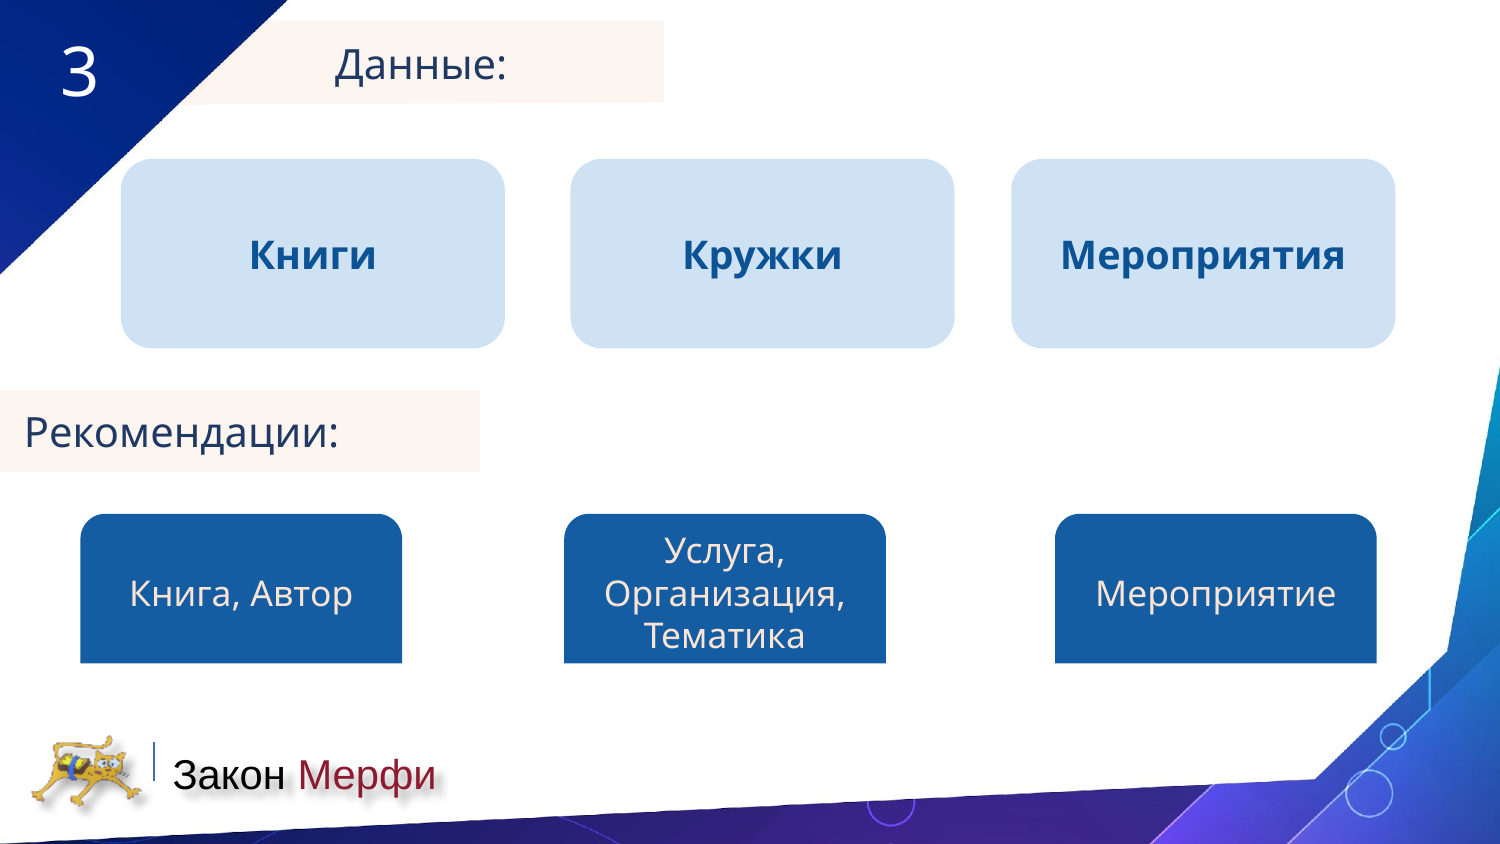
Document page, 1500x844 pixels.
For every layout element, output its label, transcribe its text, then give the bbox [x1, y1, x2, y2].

text_box Мероприятие [1055, 513, 1377, 664]
text_box Данные: [178, 20, 665, 105]
text_box Рекомендации: [0, 390, 480, 472]
text_box Кружки [570, 158, 955, 349]
picture [0, 0, 1500, 844]
text_box Услуга, Организация, Тематика [564, 513, 886, 664]
text_box Книги [120, 158, 505, 349]
text_box Книга, Автор [80, 513, 403, 664]
text_box 3 [49, 22, 157, 117]
text_box Мероприятия [1011, 158, 1396, 349]
title Закон Мерфи [167, 743, 460, 805]
